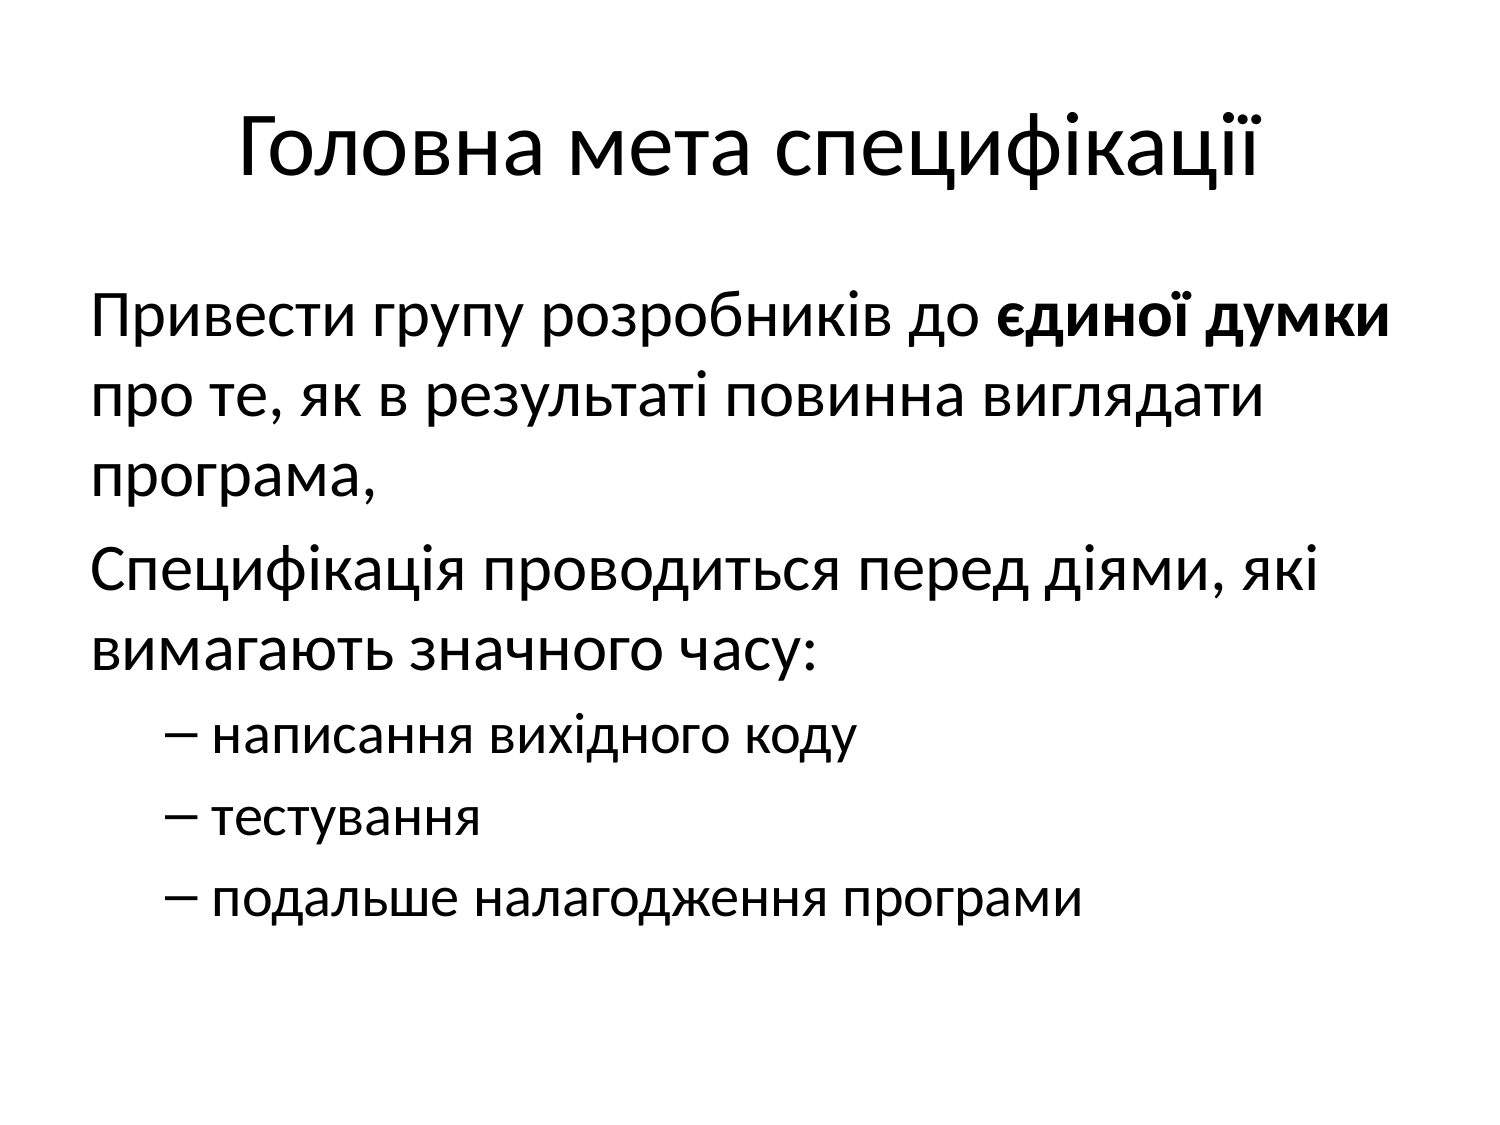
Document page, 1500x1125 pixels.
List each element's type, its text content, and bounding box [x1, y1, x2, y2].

list Привести групу розробників до єдиної думки про те, як в результаті повинна виглядати програма, Специфікація проводиться перед діями, які вимагають значного часу: написання вихідного коду тестування подальше налагодження програми [75, 262, 1425, 1005]
title Головна мета специфікації [75, 45, 1425, 233]
